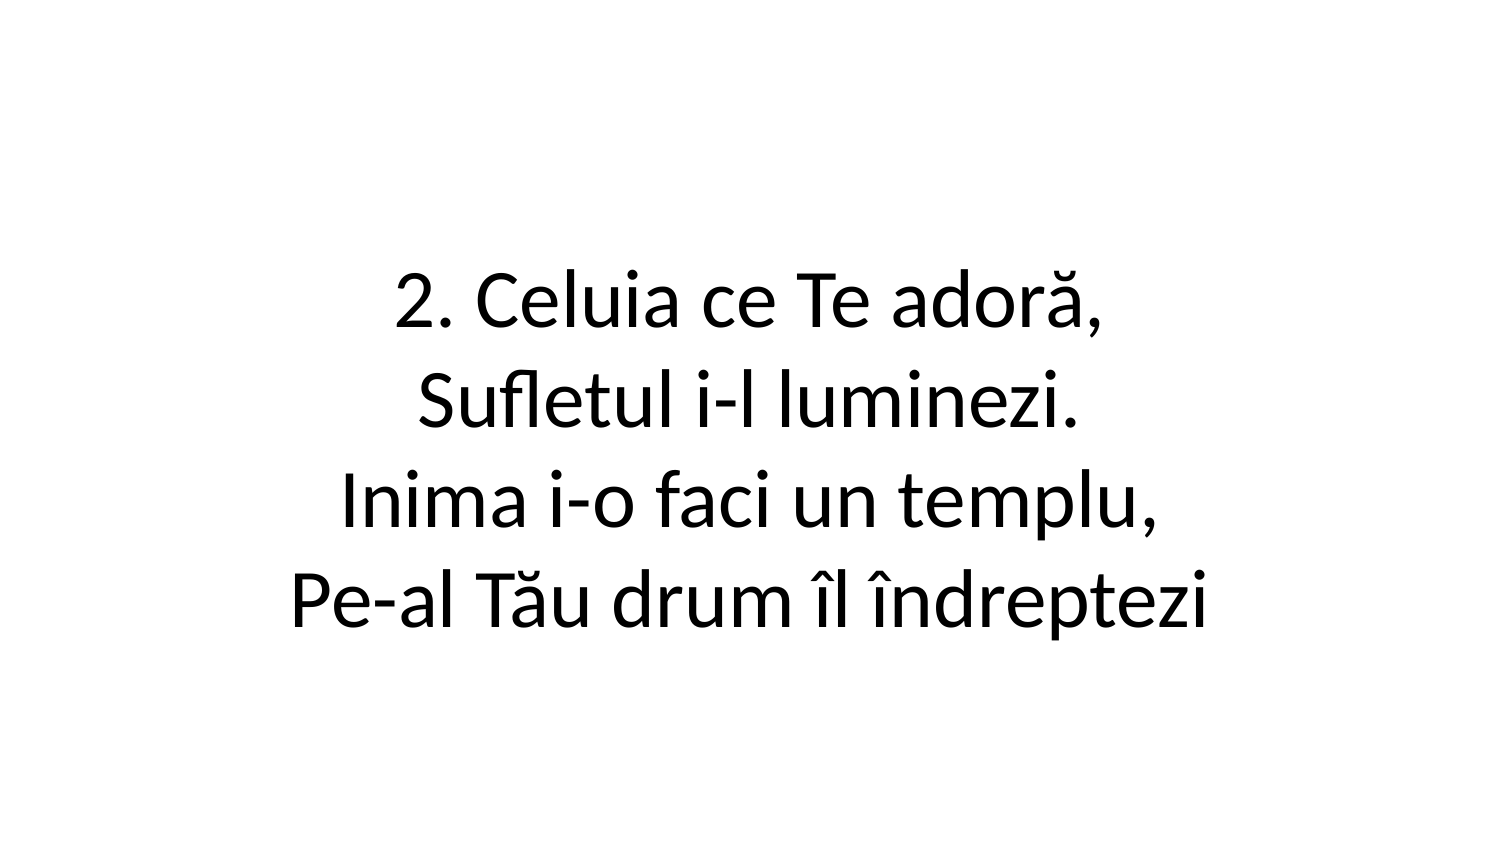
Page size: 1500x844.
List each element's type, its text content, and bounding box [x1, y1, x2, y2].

text_box 2. Celuia ce Te adoră, Sufletul i-l luminezi. Inima i-o faci un templu, Pe-al Tău drum îl îndreptezi [274, 192, 1225, 652]
